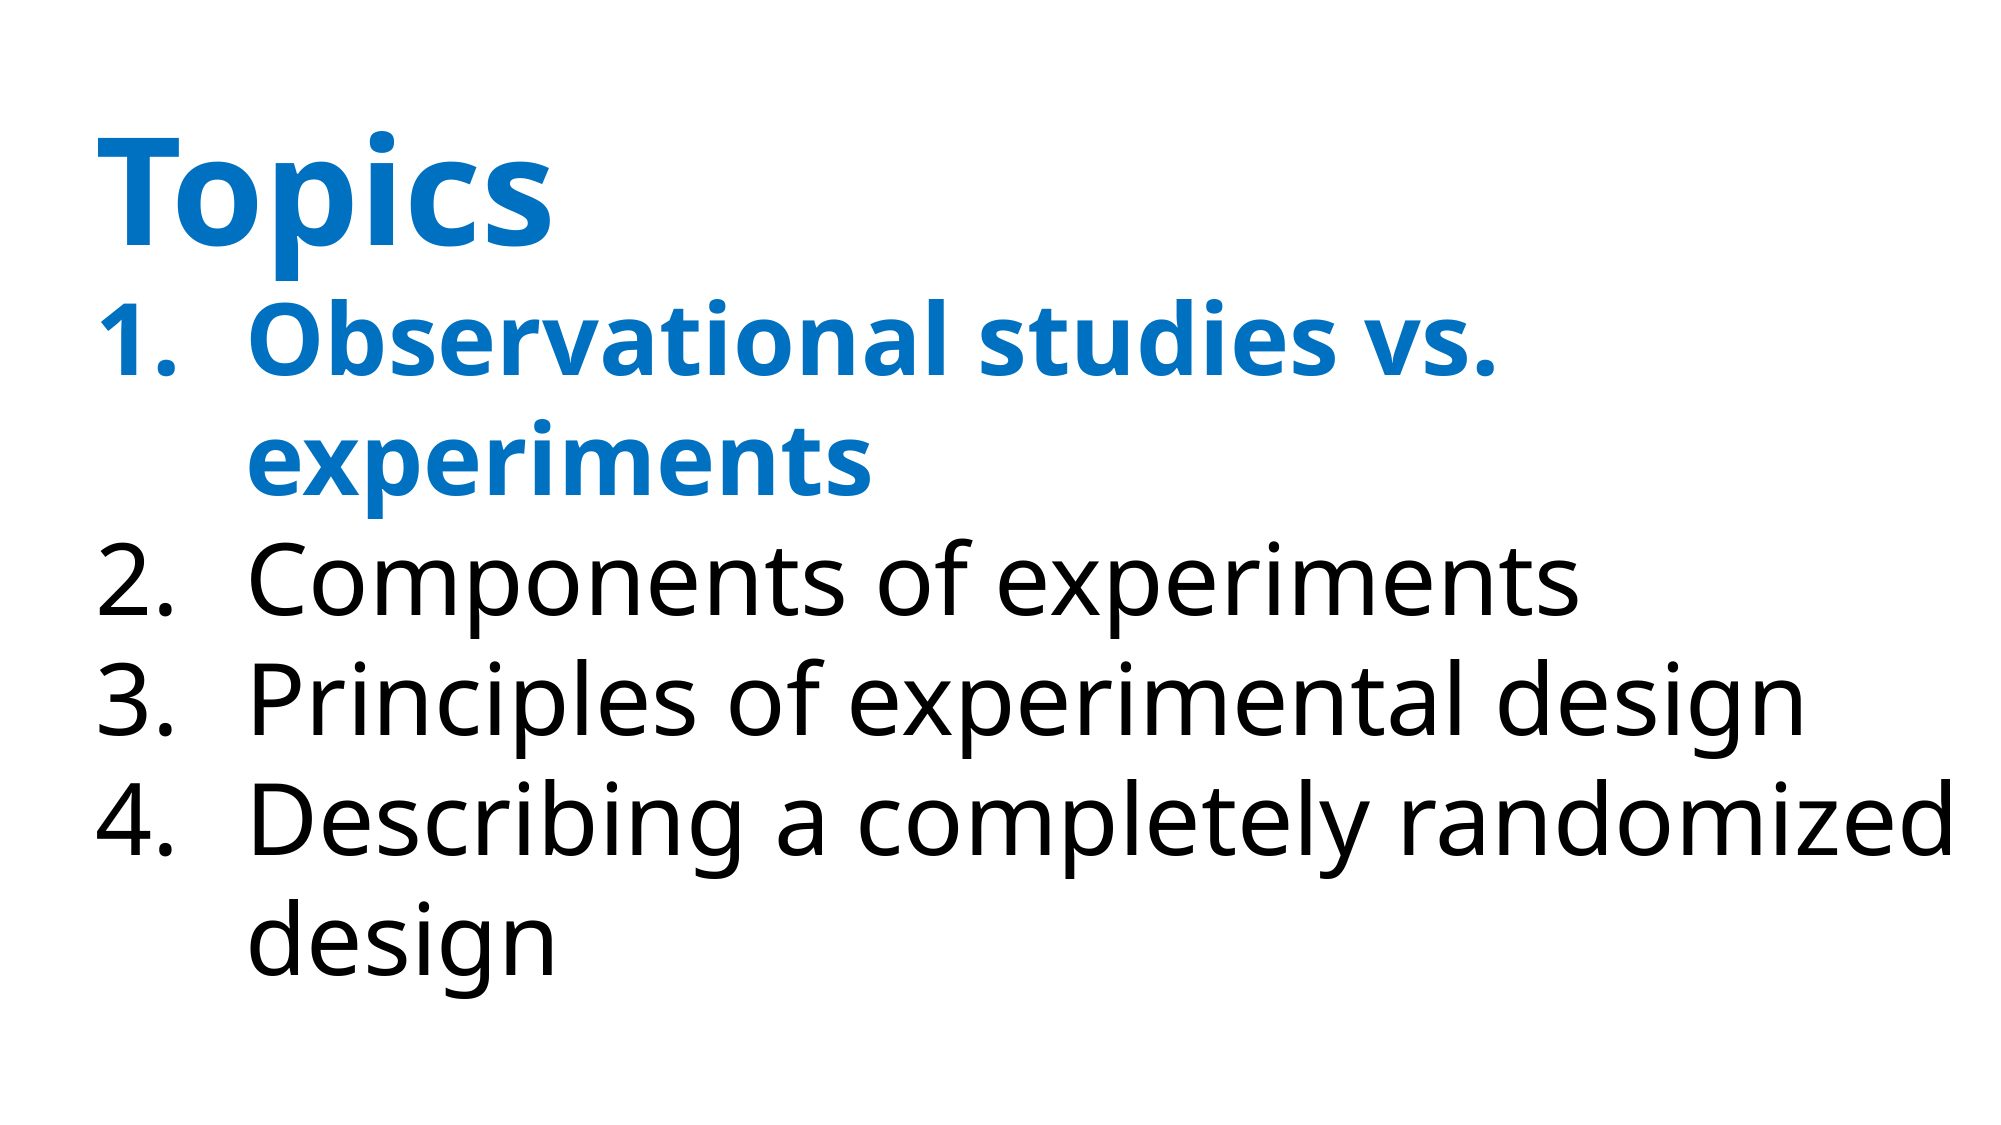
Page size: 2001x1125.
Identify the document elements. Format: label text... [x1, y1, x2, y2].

text_box Topics Observational studies vs. experiments Components of experiments Principles of experimental design Describing a completely randomized design [80, 88, 2000, 1003]
